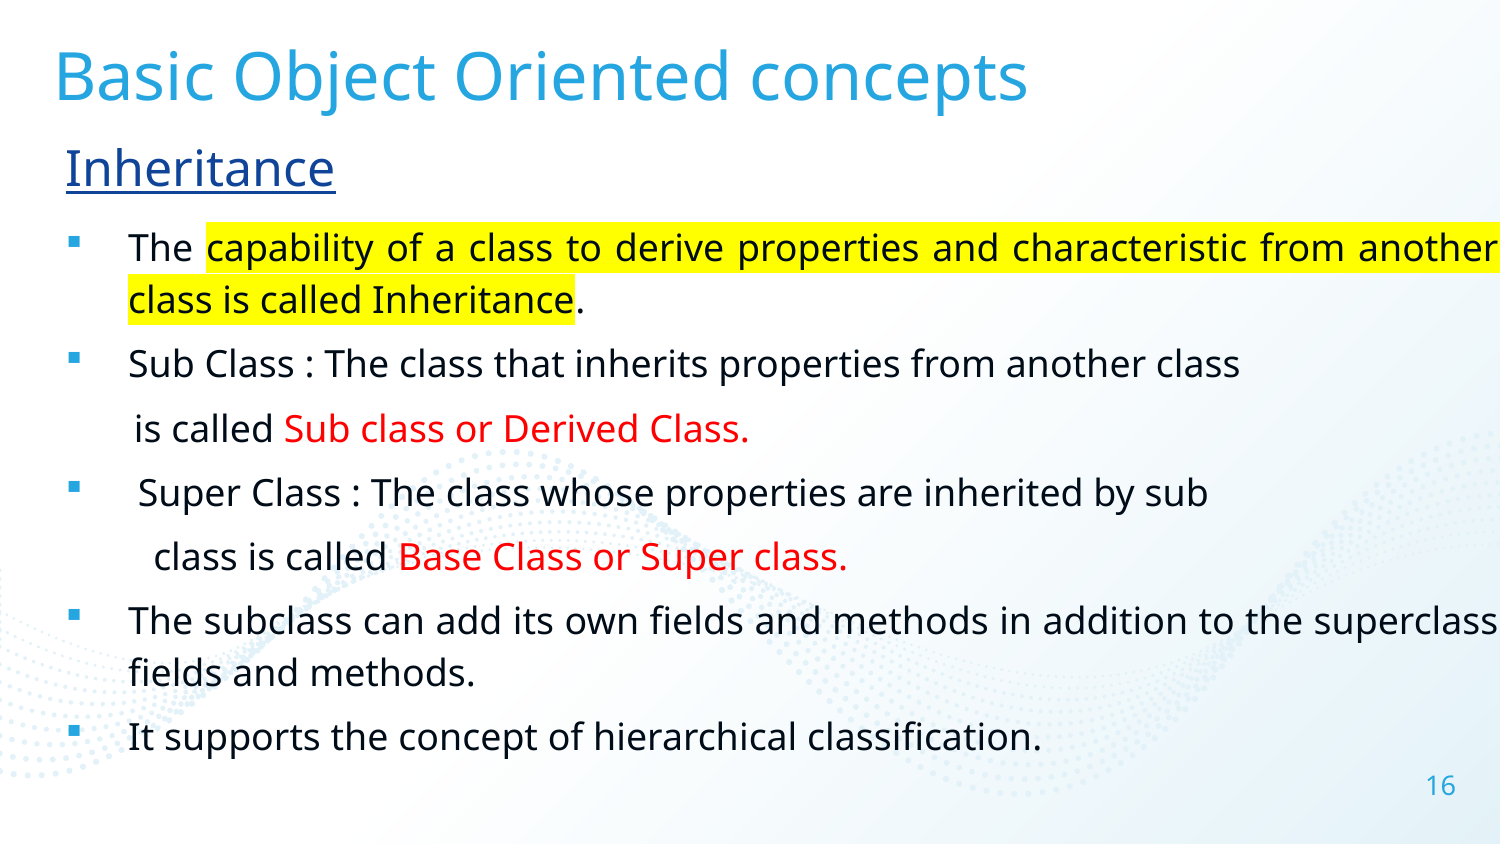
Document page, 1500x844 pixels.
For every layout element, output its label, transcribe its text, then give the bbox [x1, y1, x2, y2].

slide_number 16 [1366, 754, 1457, 819]
title Basic Object Oriented concepts [53, 20, 1412, 115]
list Inheritance The capability of a class to derive properties and characteristic from another class is called Inheritance. Sub Class : The class that inherits properties from another class is called Sub class or Derived Class. Super Class : The class whose properties are inherited by sub class is called Base Class or Super class. The subclass can add its own fields and methods in addition to the superclass fields and methods. It supports the concept of hierarchical classification. [53, 126, 1500, 844]
